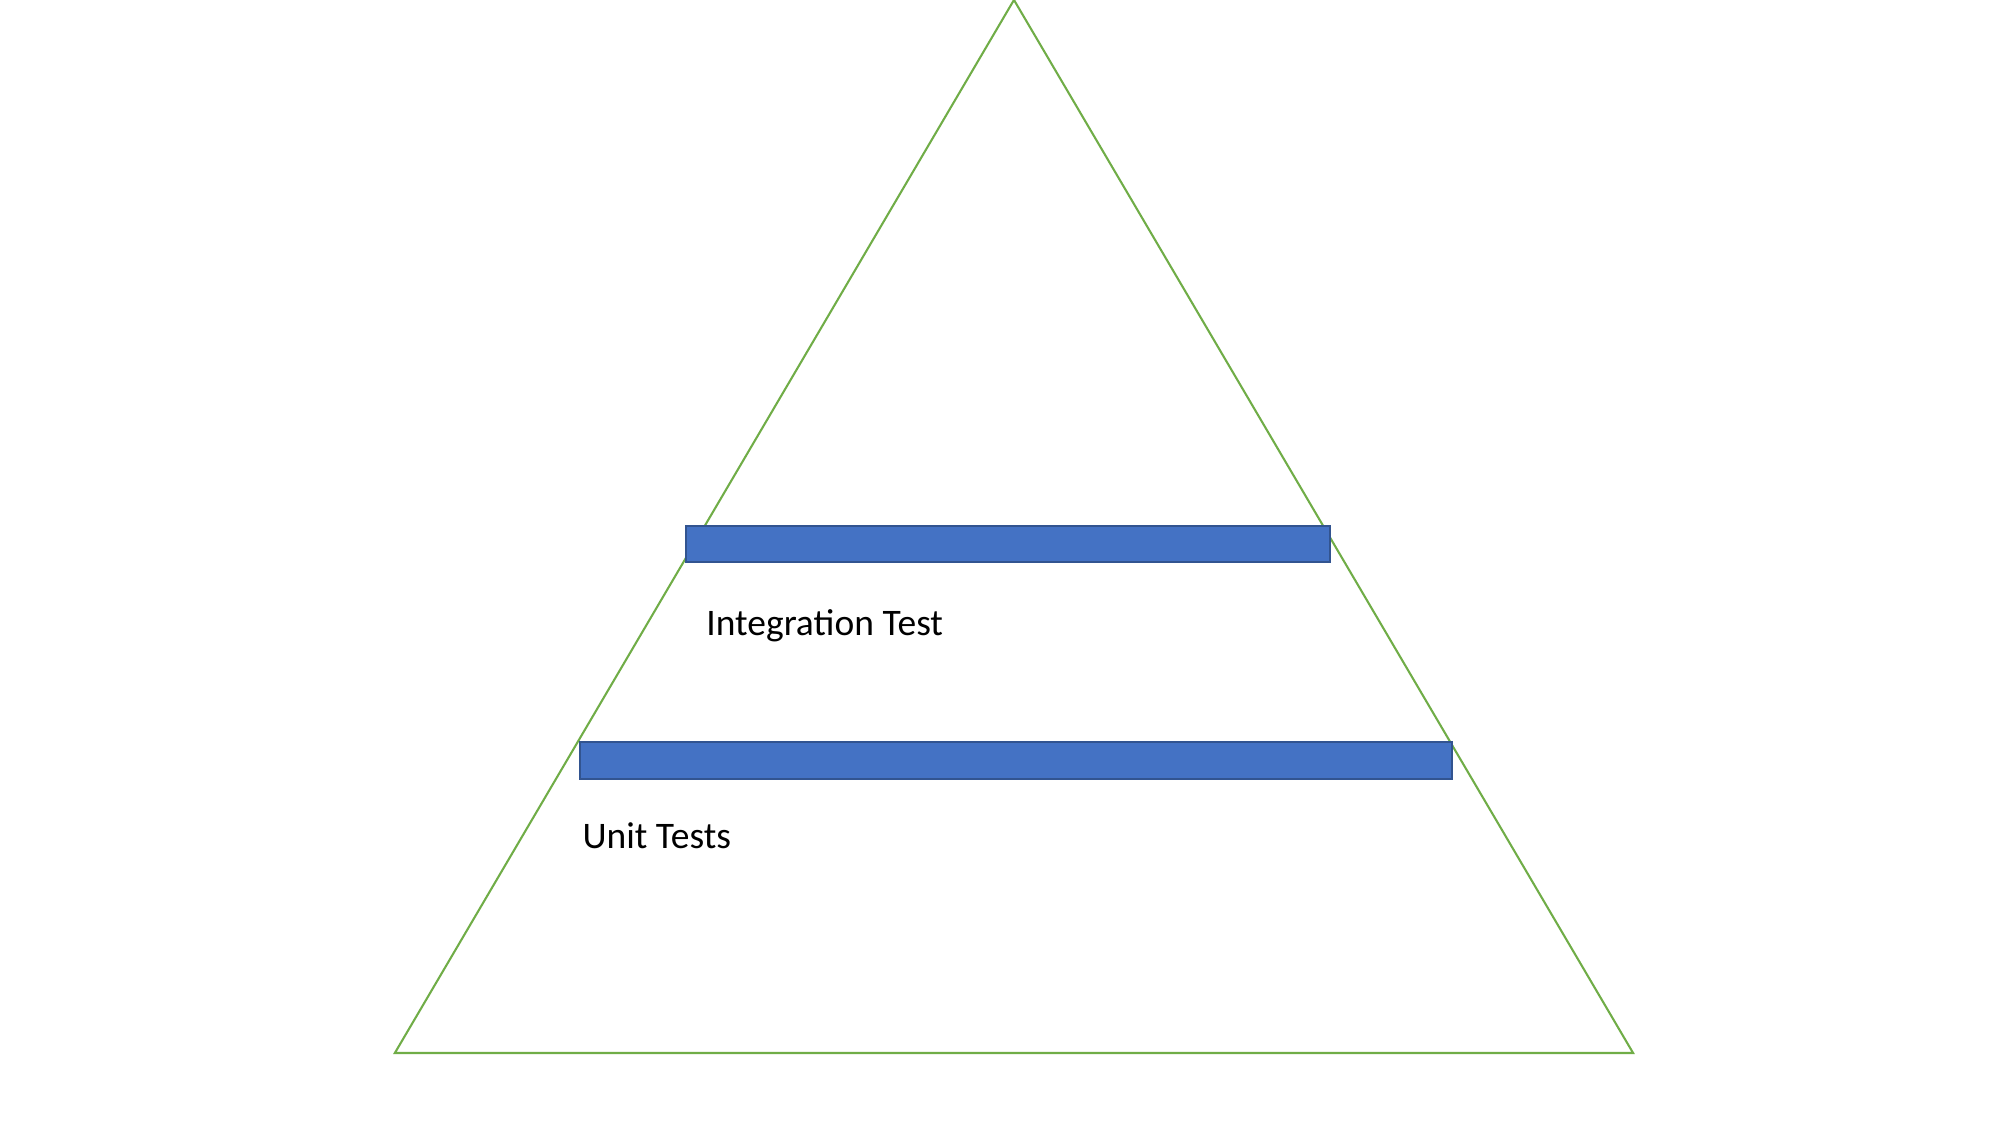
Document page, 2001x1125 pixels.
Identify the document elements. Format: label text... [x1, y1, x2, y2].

text_box [393, 537, 1635, 1055]
text_box [685, 525, 1331, 563]
text_box Integration Test [691, 590, 1355, 651]
text_box [579, 741, 1453, 780]
text_box [704, 0, 1324, 525]
text_box Unit Tests [567, 803, 1481, 864]
